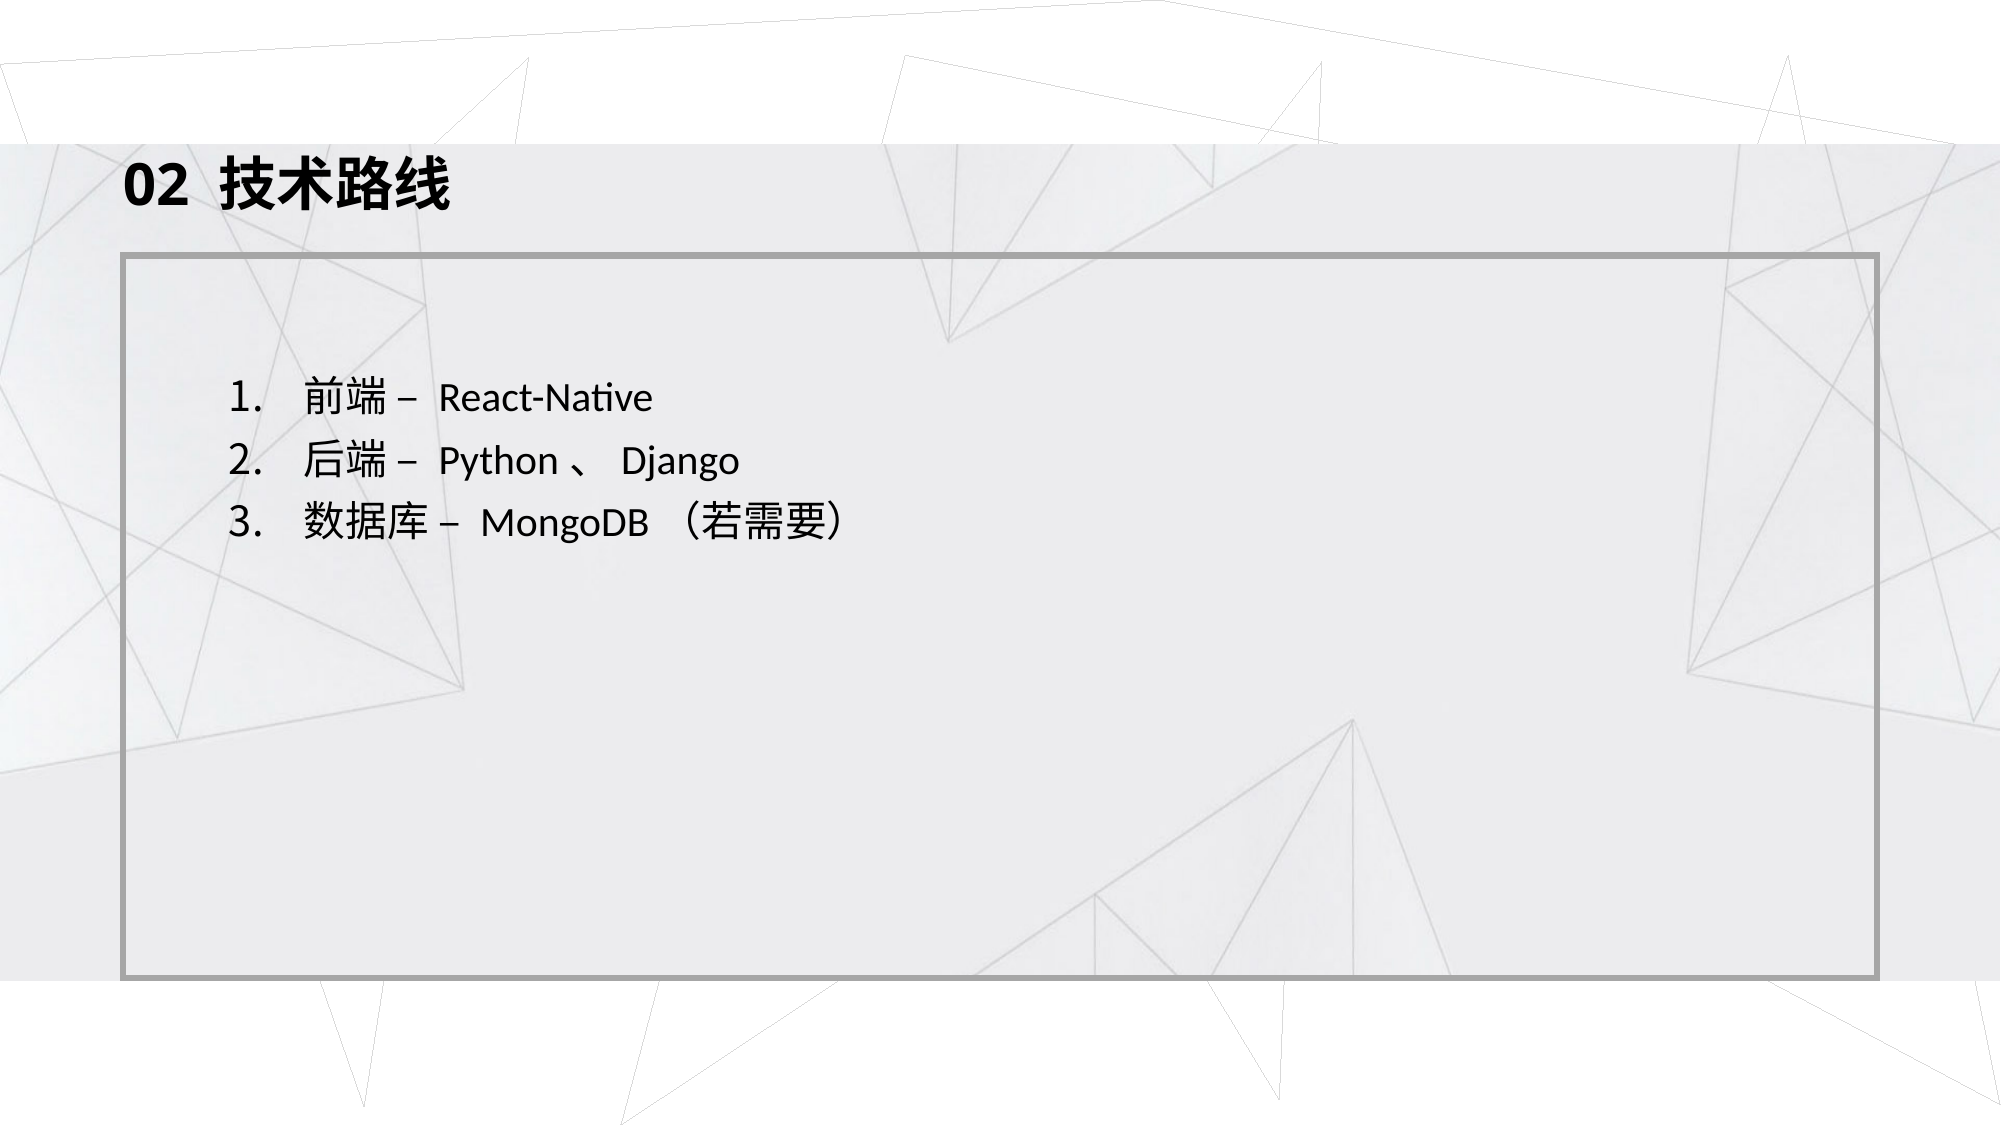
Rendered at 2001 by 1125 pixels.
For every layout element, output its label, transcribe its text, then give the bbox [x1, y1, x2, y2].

text_box 02 技术路线 [122, 146, 1877, 217]
picture [0, 144, 2000, 981]
text_box [122, 255, 1877, 979]
text_box 前端 – React-Native 后端 – Python、Django 数据库 – MongoDB（若需要） [214, 350, 1786, 553]
